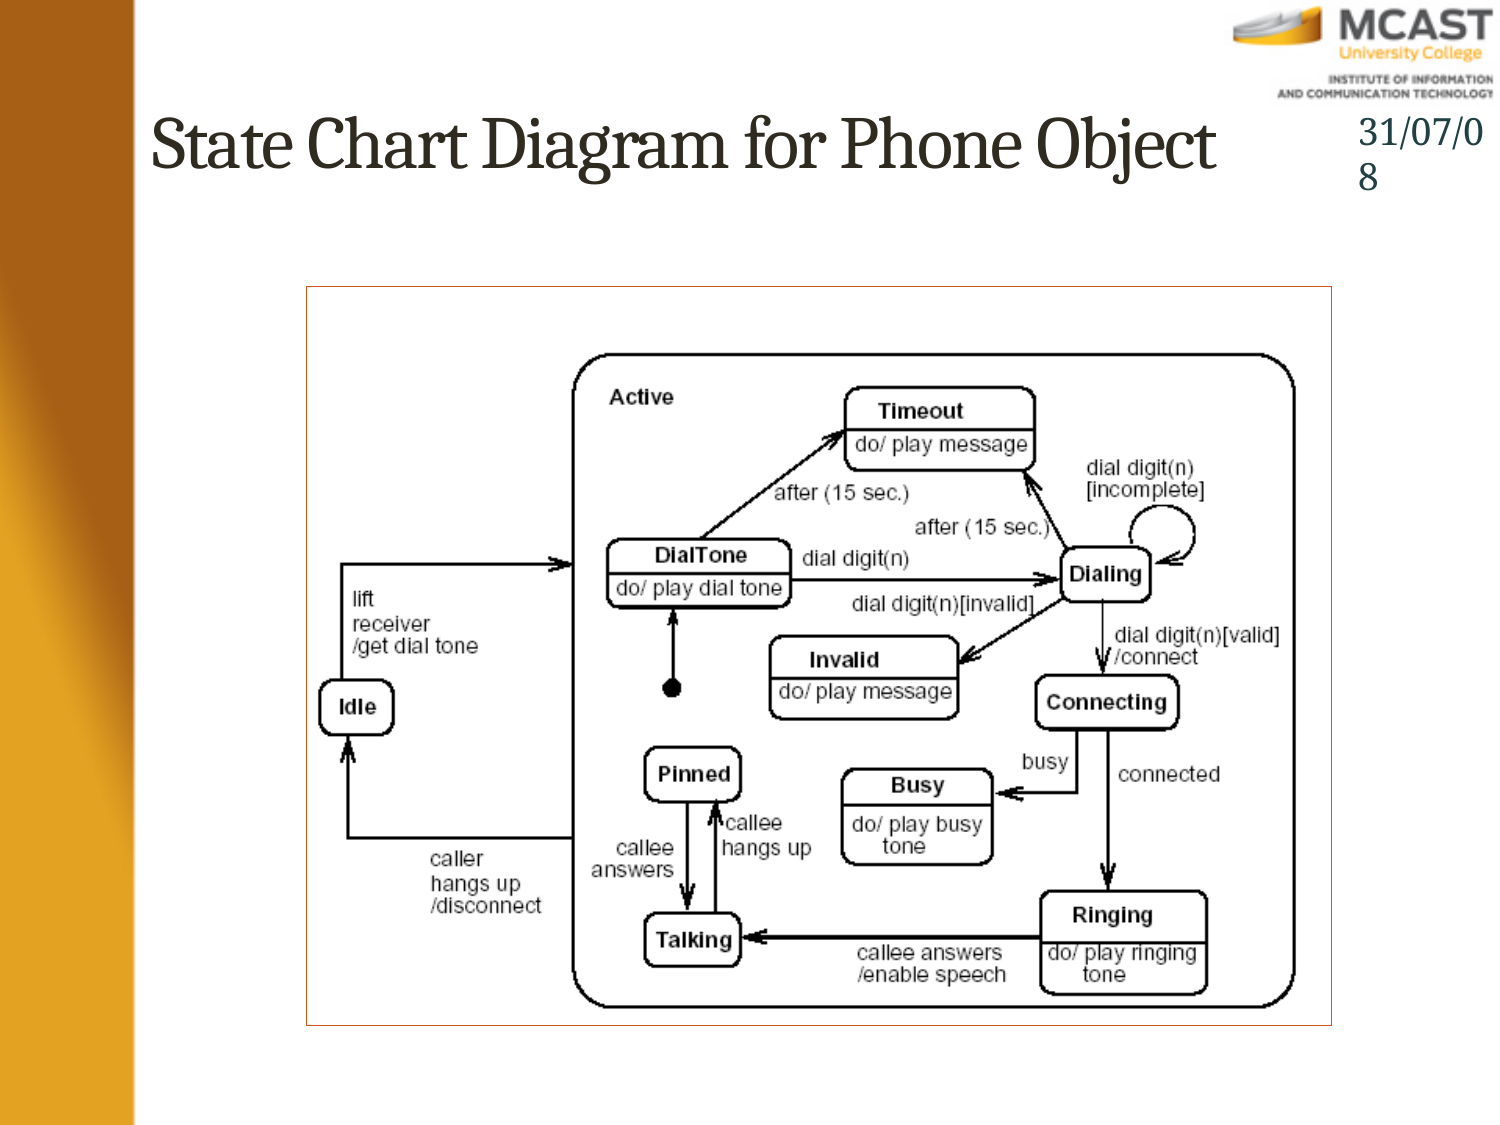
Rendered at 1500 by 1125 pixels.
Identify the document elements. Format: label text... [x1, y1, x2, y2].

picture [0, 0, 1500, 1125]
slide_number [1343, 100, 1500, 176]
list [305, 286, 1332, 1027]
title State Chart Diagram for Phone Object [137, 45, 1263, 233]
